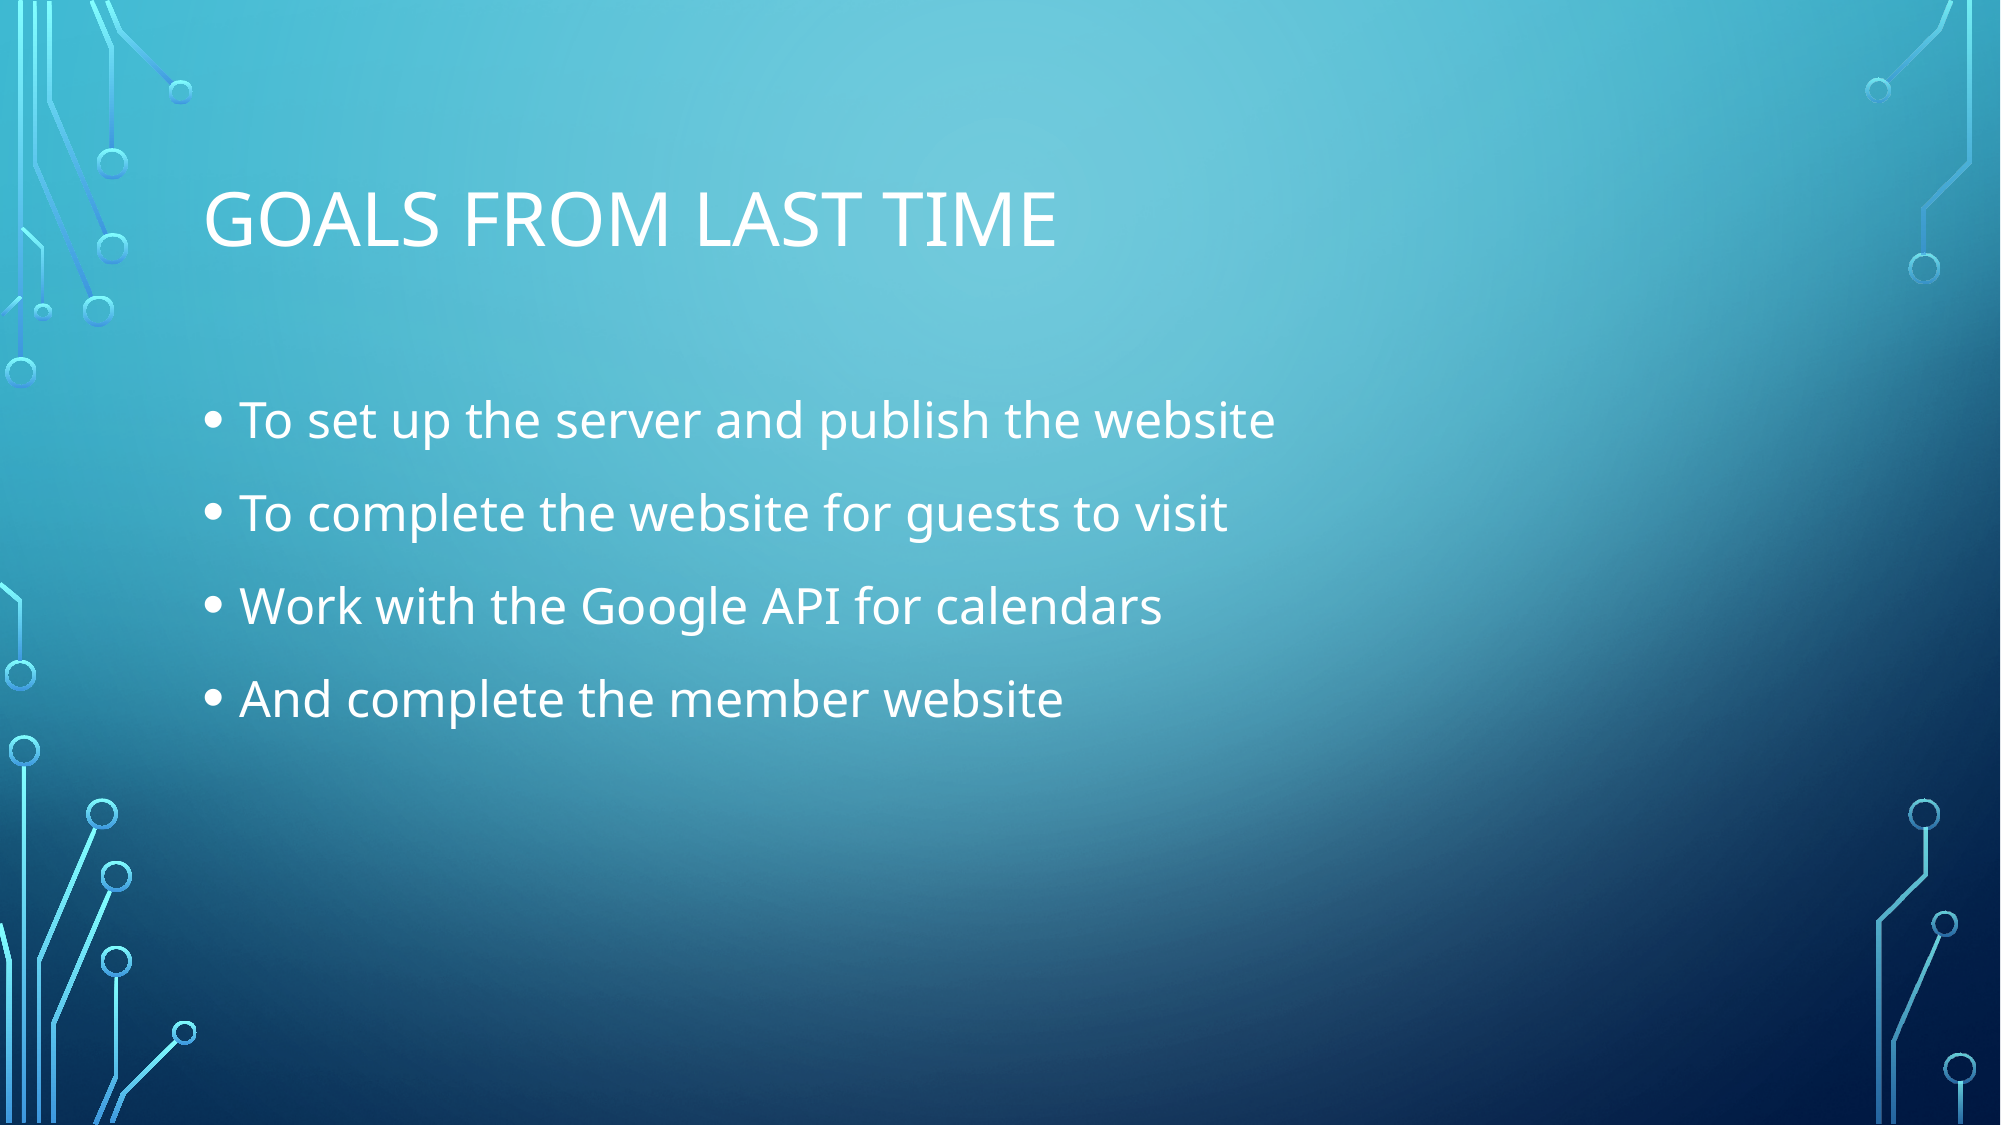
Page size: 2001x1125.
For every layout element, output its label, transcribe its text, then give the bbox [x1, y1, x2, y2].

list To set up the server and publish the website To complete the website for guests to visit Work with the Google API for calendars And complete the member website [187, 369, 1813, 950]
title GOALS FROM LAST TIME [187, 101, 1813, 344]
